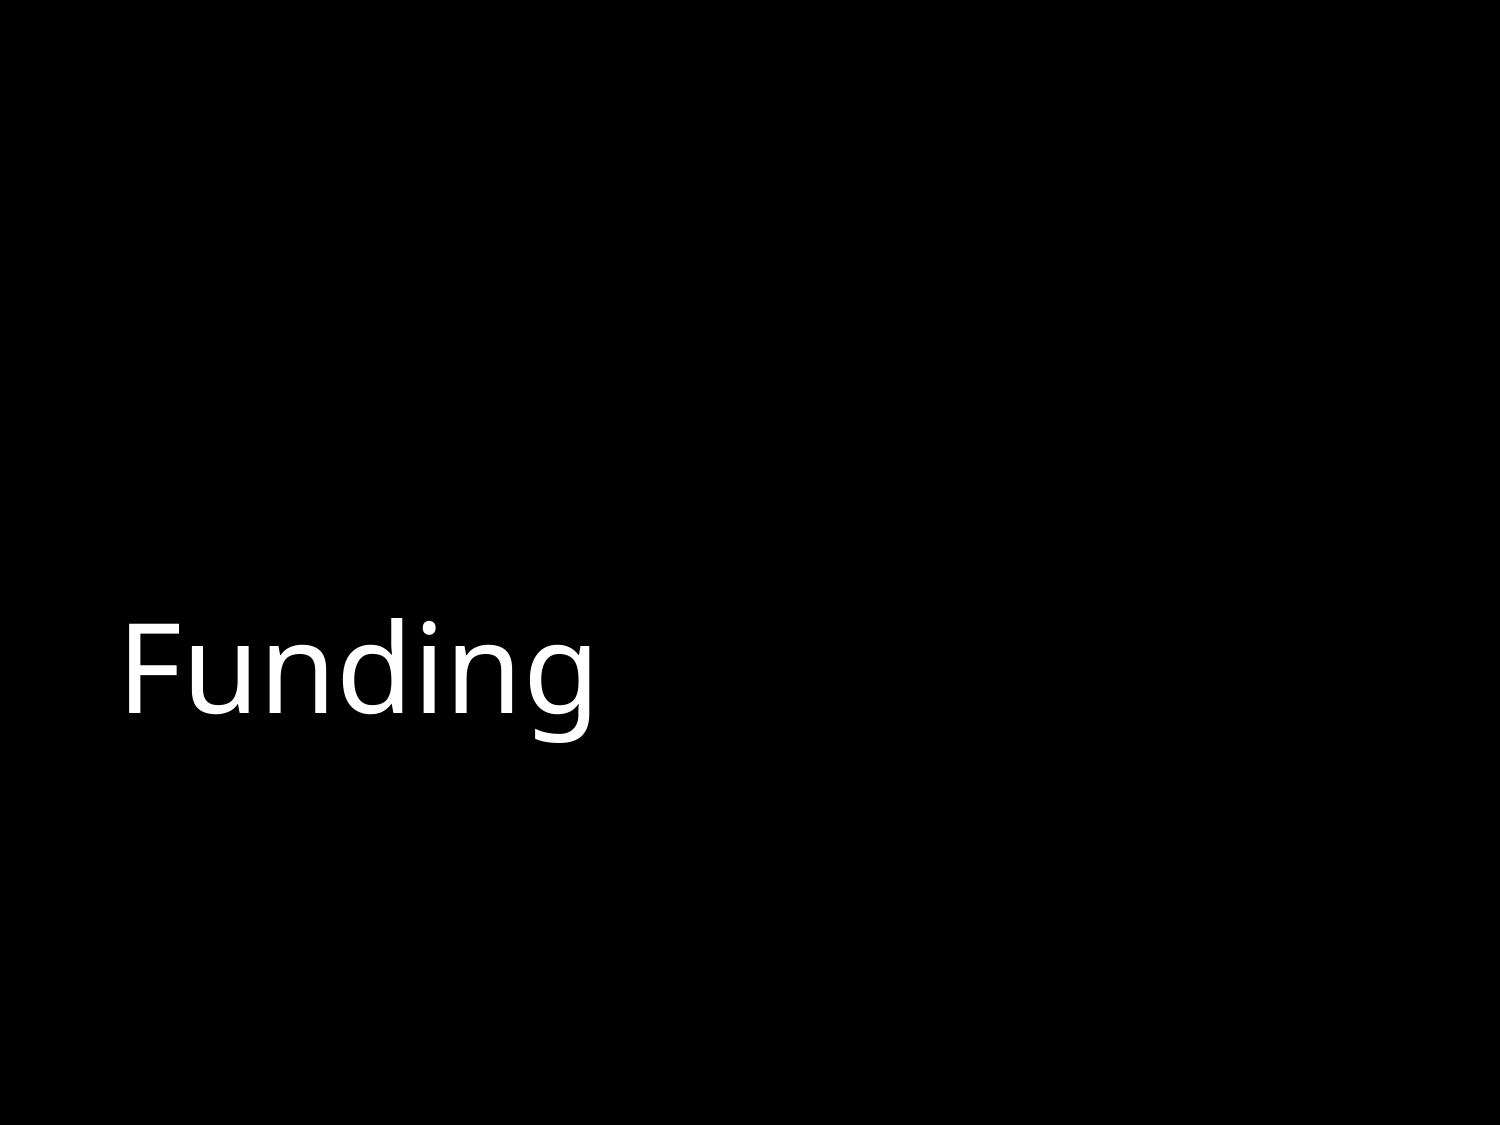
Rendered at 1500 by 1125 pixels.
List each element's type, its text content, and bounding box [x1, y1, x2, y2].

title Funding [102, 280, 1397, 749]
